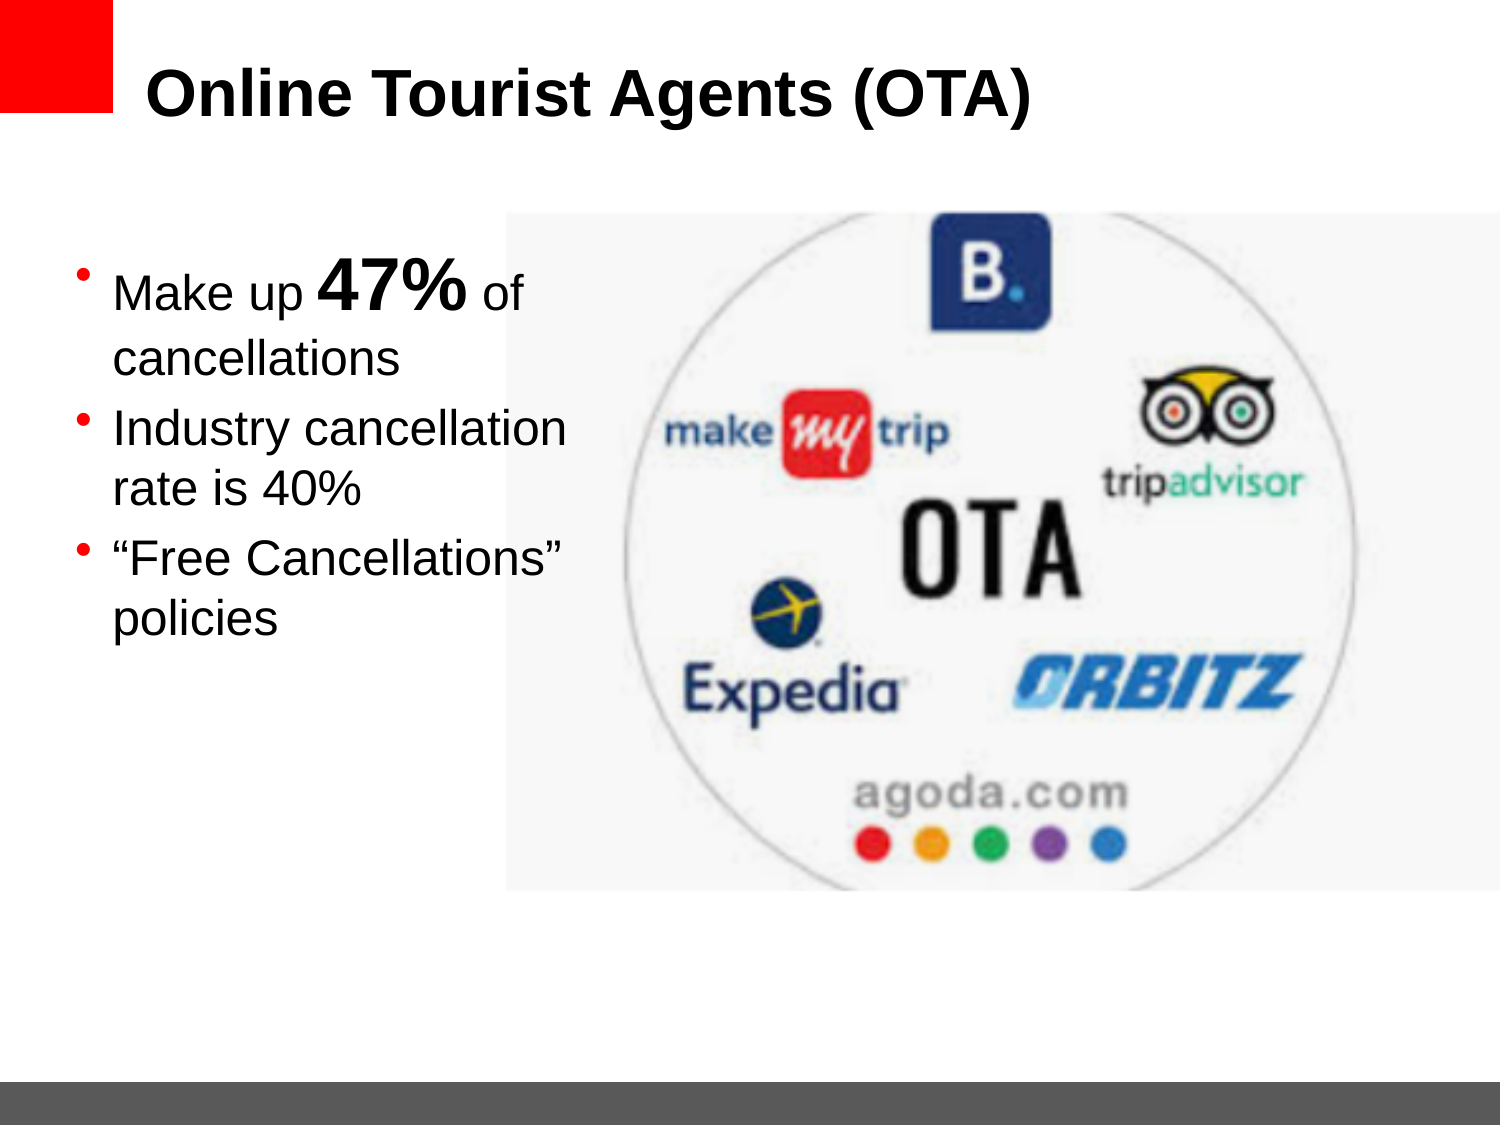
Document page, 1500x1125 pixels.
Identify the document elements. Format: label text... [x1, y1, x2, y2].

list Make up 47% of cancellations Industry cancellation rate is 40% “Free Cancellations” policies [74, 235, 601, 1006]
picture [0, 0, 113, 113]
picture [506, 204, 1500, 917]
text_box Online Tourist Agents (OTA) [145, 50, 1390, 205]
